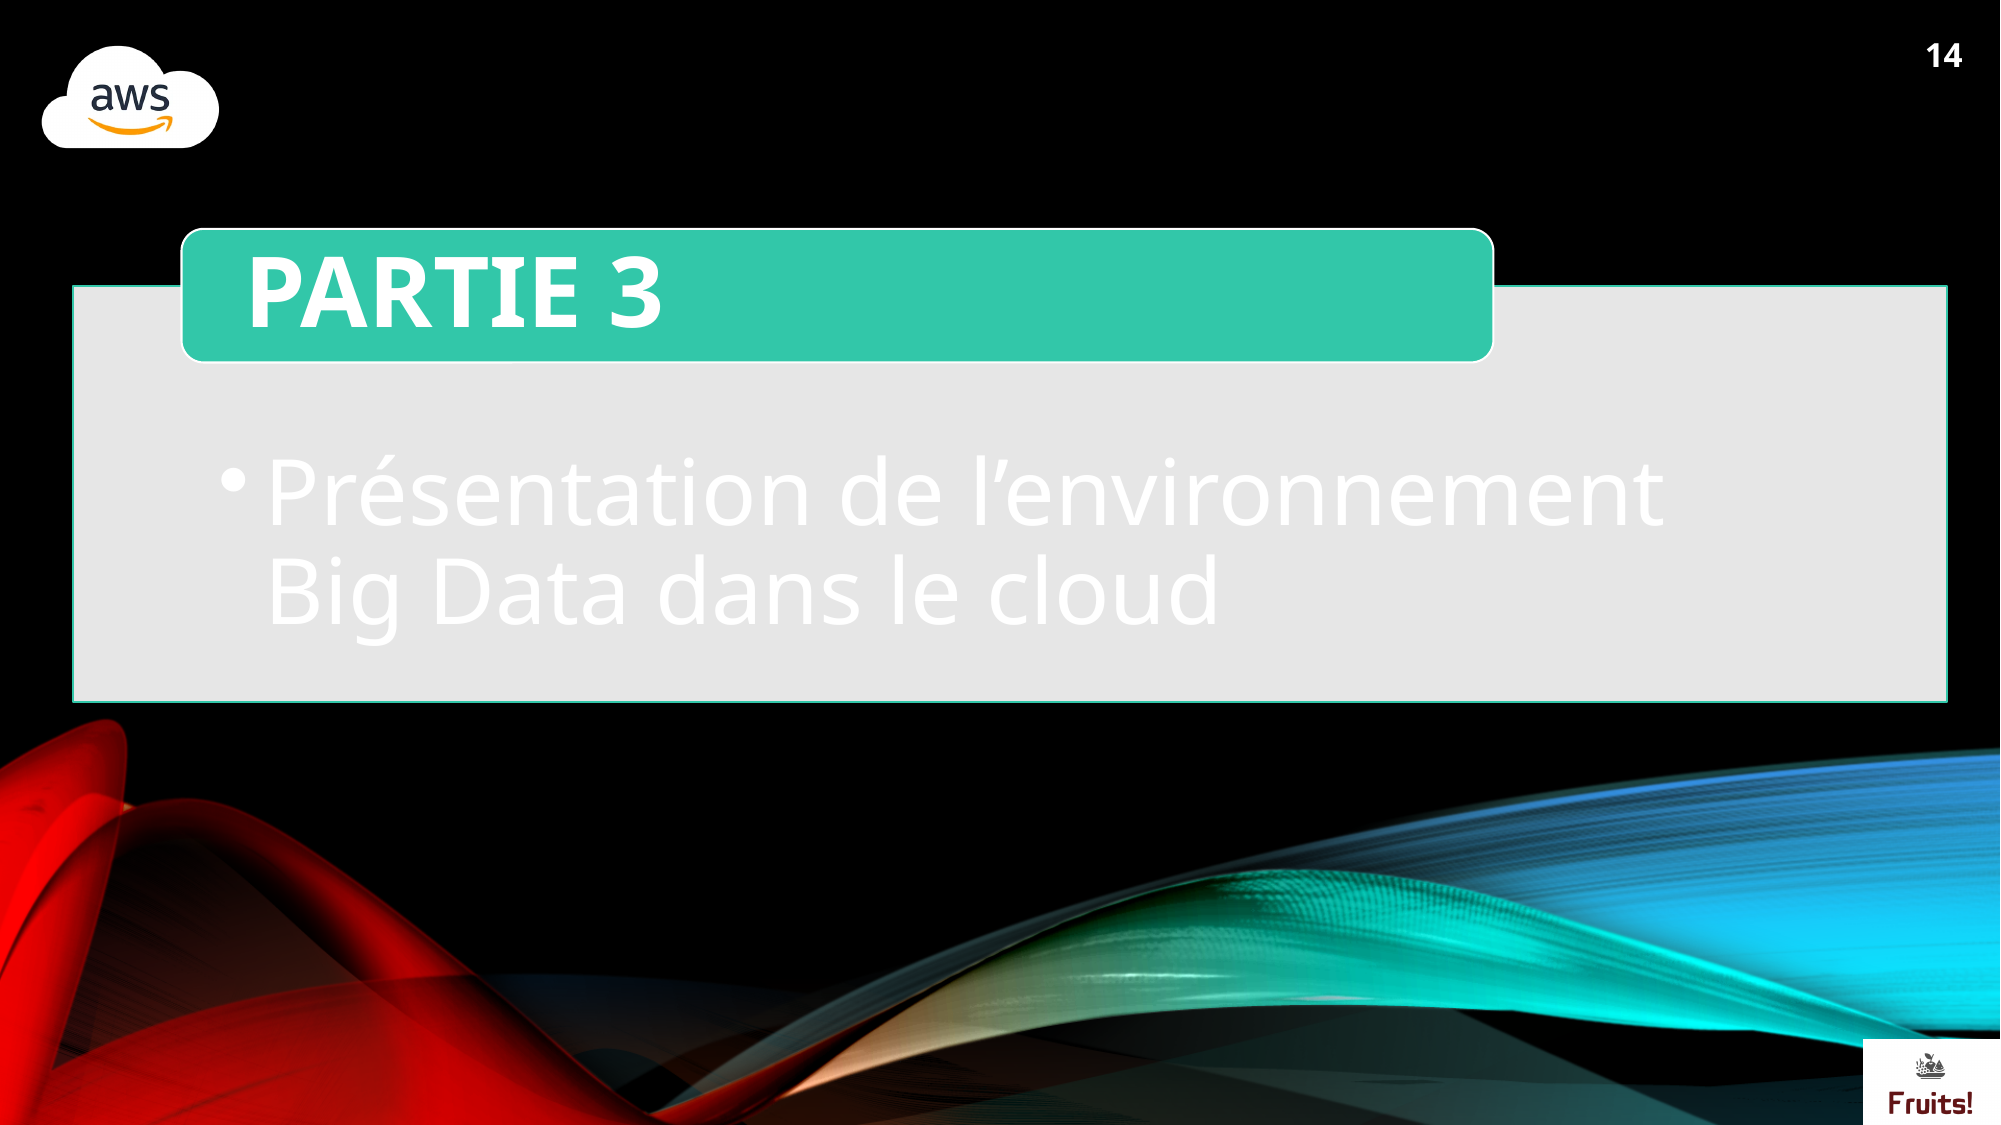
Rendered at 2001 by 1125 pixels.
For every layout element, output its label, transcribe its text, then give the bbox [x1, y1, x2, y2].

picture [0, 717, 2000, 1125]
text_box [72, 212, 1948, 798]
picture [1, 0, 259, 194]
slide_number 14 [1872, 27, 1978, 88]
